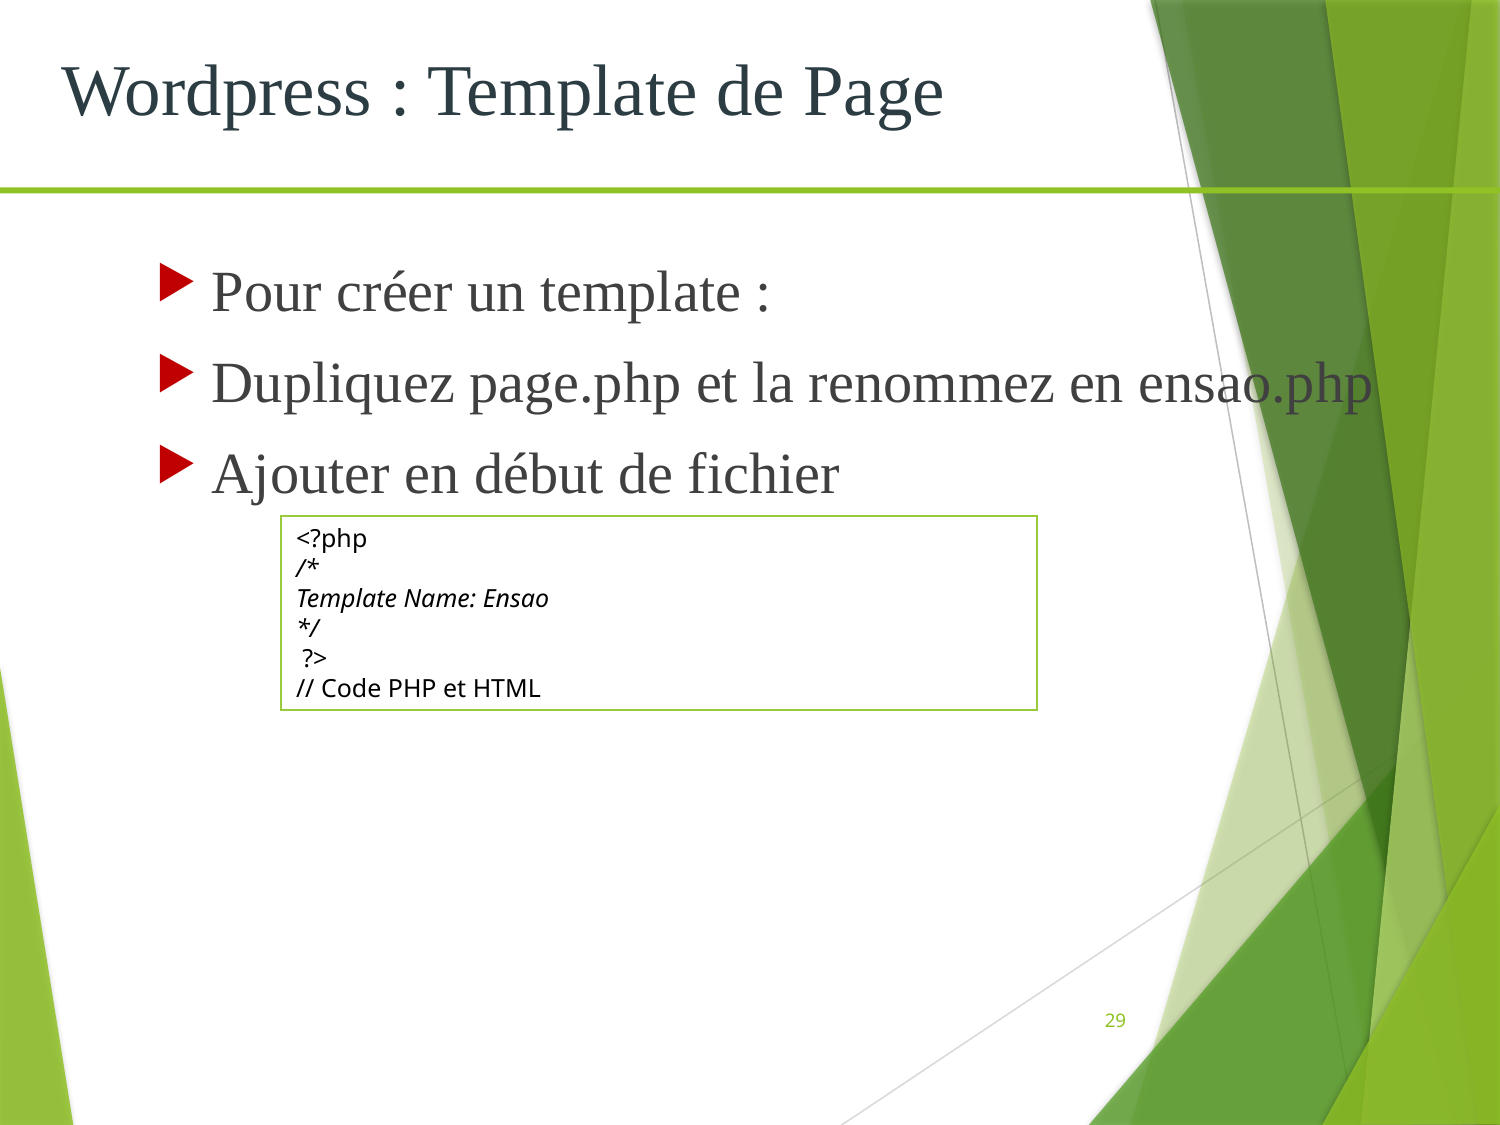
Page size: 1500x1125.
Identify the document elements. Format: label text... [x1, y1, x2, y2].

text_box <?php /* Template Name: Ensao */ ?> // Code PHP et HTML [281, 515, 1038, 710]
list Pour créer un template : Dupliquez page.php et la renommez en ensao.php Ajouter en début de fichier [140, 246, 1393, 970]
slide_number 29 [1057, 991, 1142, 1051]
text_box [0, 186, 1500, 195]
text_box Wordpress : Template de Page [46, 35, 1204, 172]
